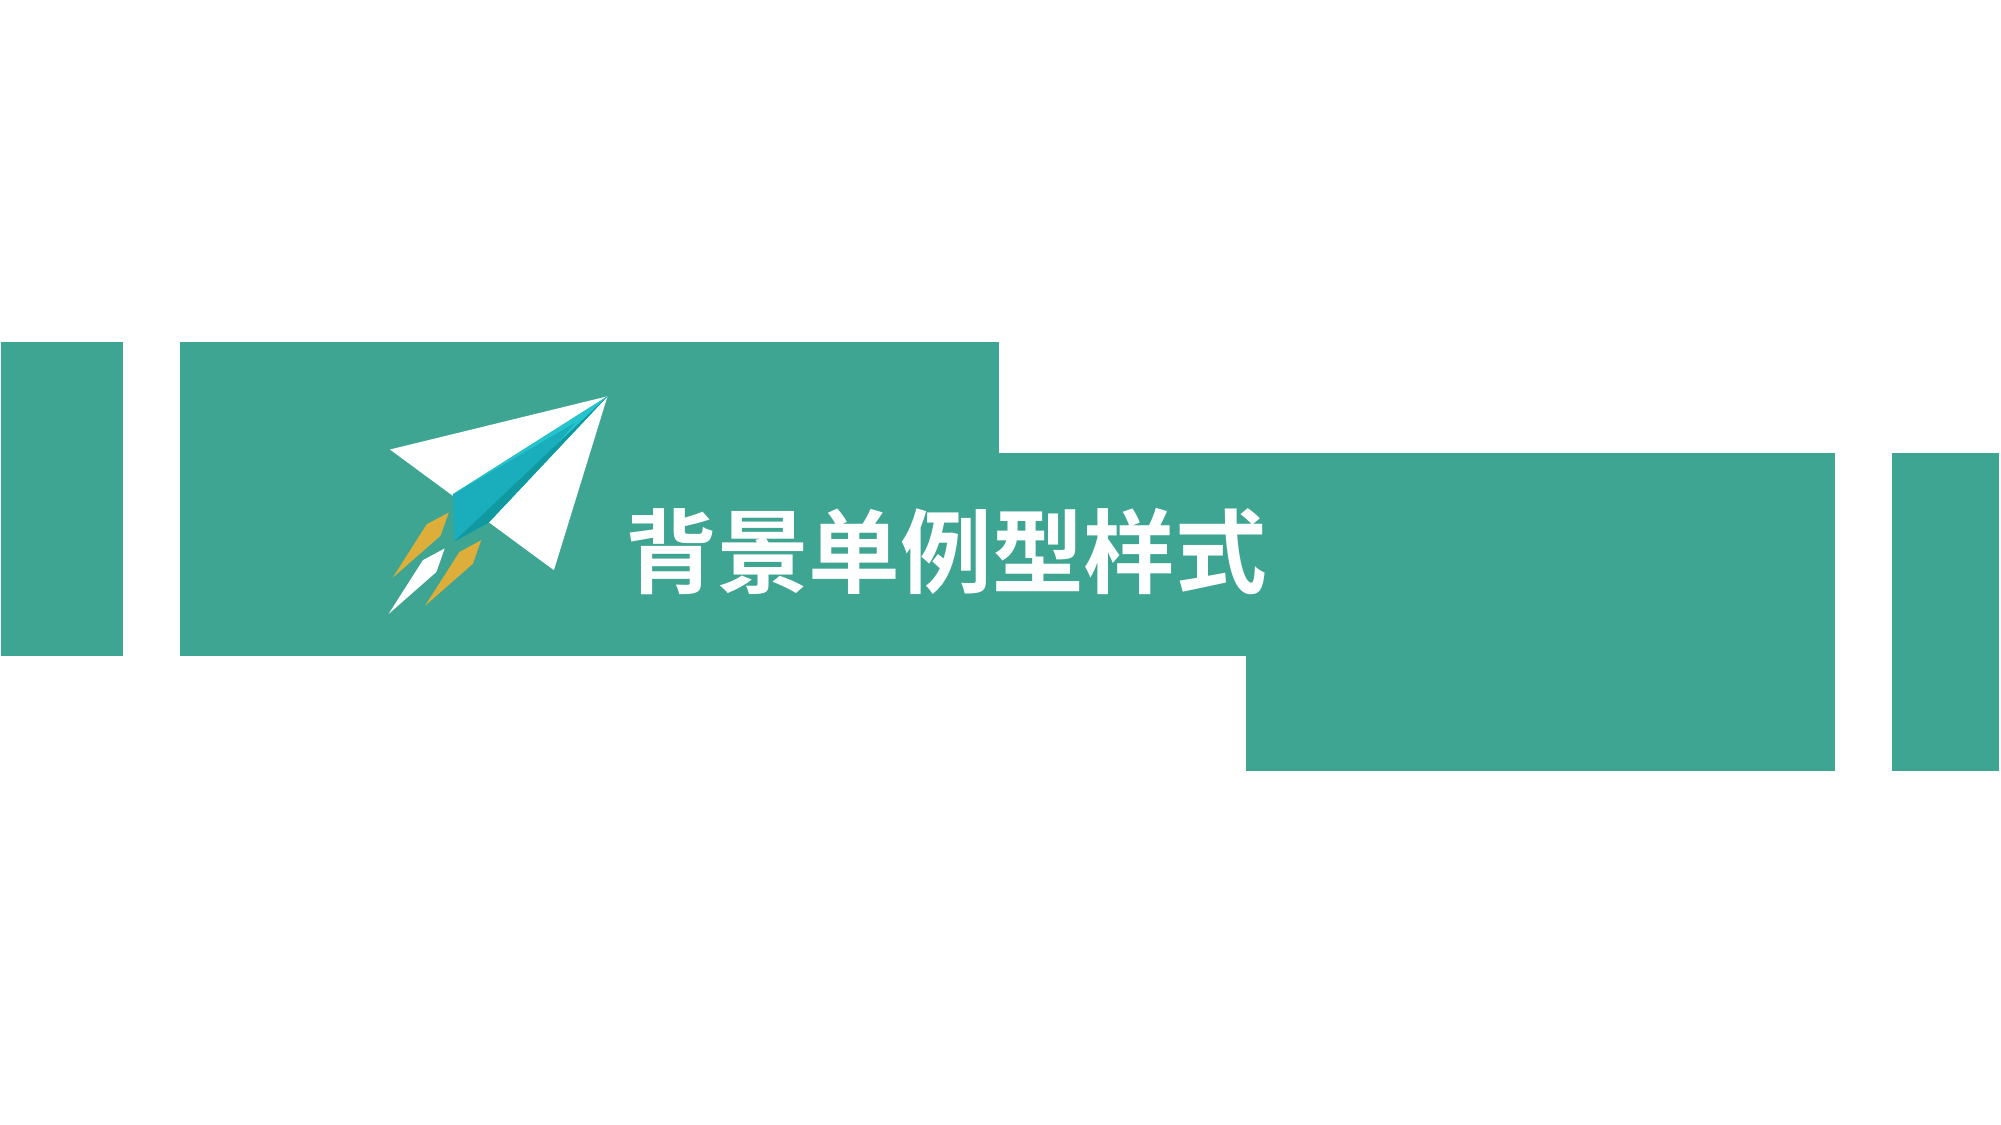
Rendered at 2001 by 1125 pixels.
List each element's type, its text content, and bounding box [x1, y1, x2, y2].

text_box [177, 340, 1837, 773]
text_box [1889, 451, 2000, 773]
text_box 背景单例型样式 [610, 487, 1283, 613]
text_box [388, 396, 608, 615]
text_box [0, 340, 125, 658]
